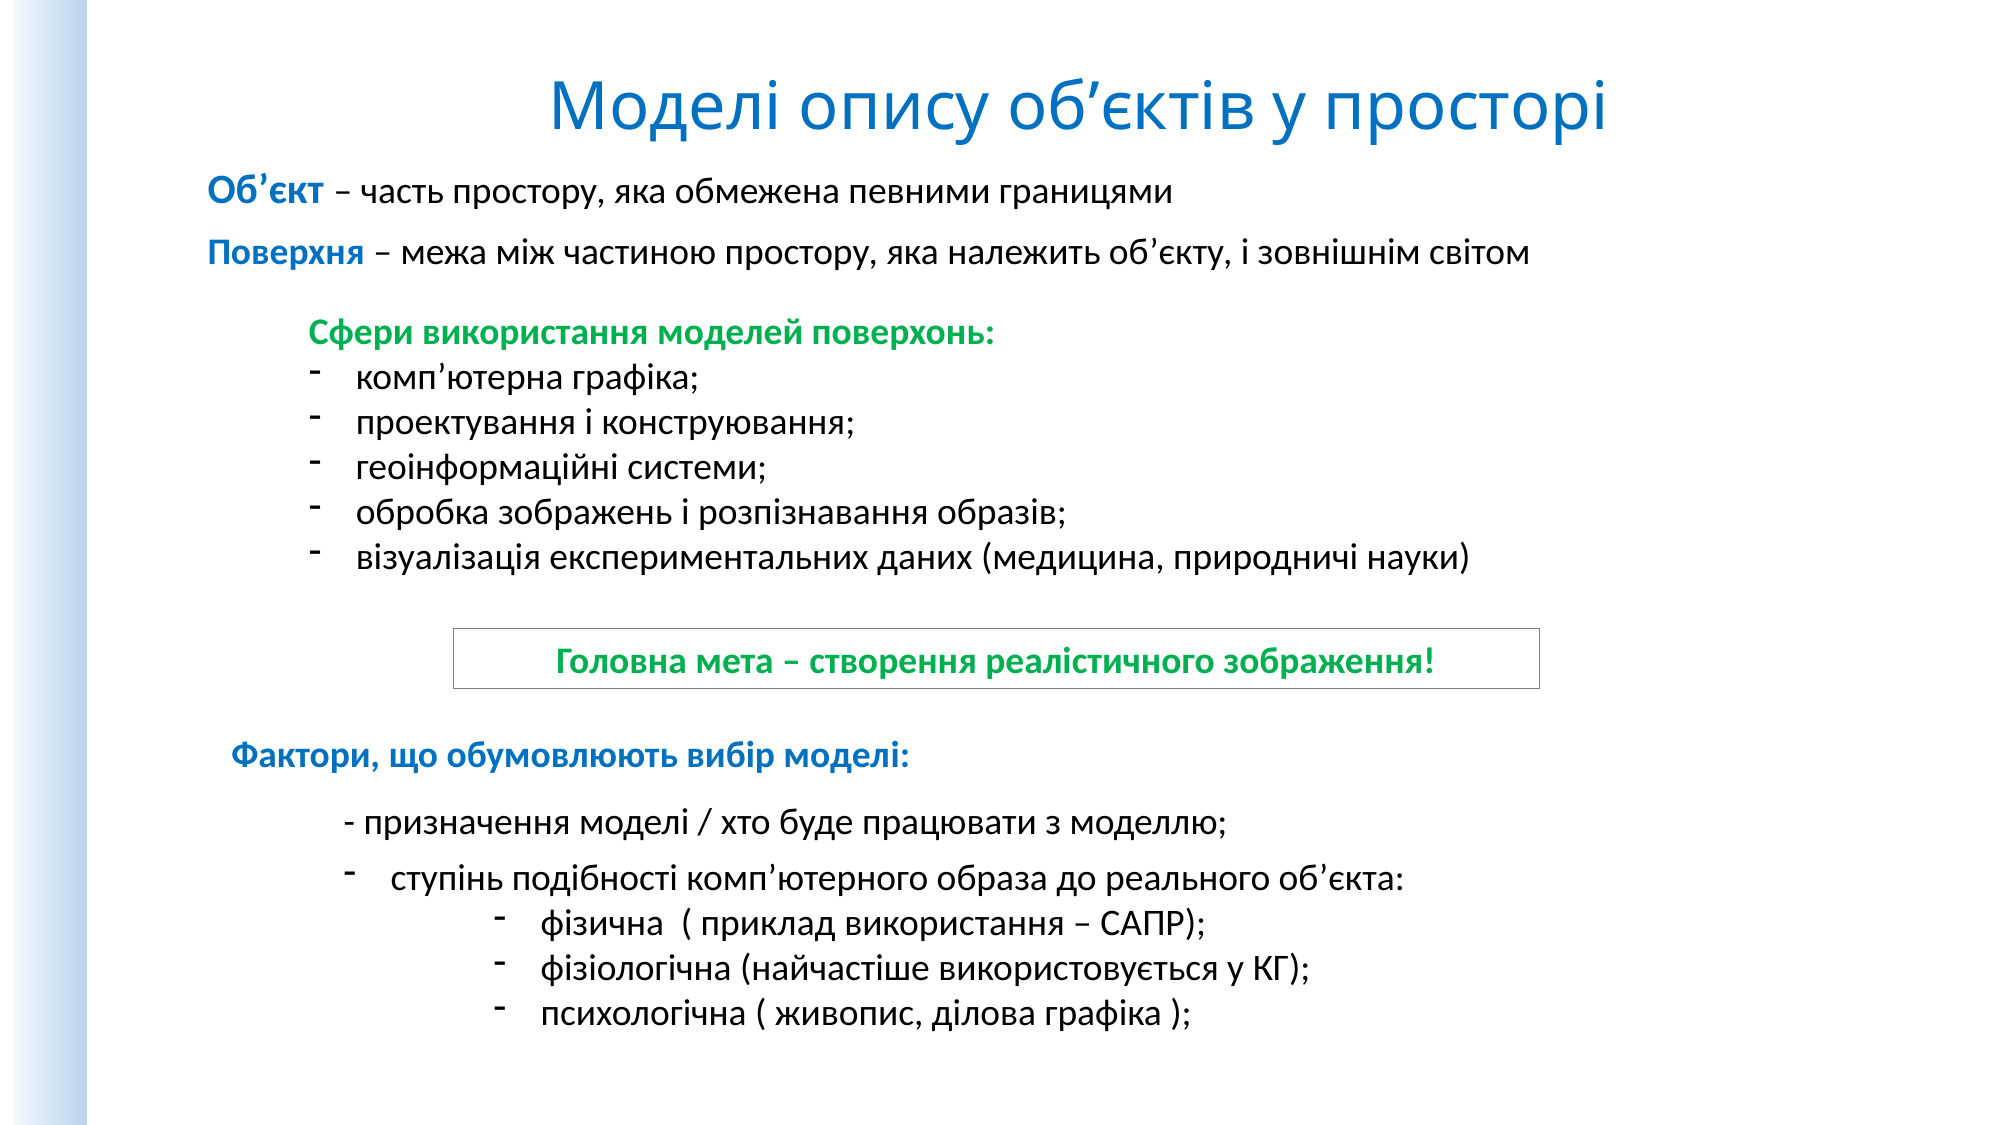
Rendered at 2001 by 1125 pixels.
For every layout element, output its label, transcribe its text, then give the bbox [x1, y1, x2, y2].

text_box Фактори, що обумовлюють вибір моделі: [216, 722, 1098, 783]
text_box Поверхня – межа між частиною простору, яка належить об’єкту, і зовнішнім світом [192, 219, 1678, 280]
text_box [13, 0, 88, 1125]
title Моделі опису об’єктів у просторі [216, 41, 1942, 175]
text_box - призначення моделі / хто буде працювати з моделлю; [328, 789, 1562, 850]
text_box ступінь подібності комп’ютерного образа до реального об’єкта: фізична ( приклад використання – САПР); фізіологічна (найчастіше використовується у КГ); психологічна ( живопис, ділова графіка ); [328, 850, 1562, 1041]
text_box Об’єкт – часть простору, яка обмежена певними границями [192, 154, 1504, 219]
text_box Сфери використання моделей поверхонь: комп’ютерна графіка; проектування і конструювання; геоінформаційні системи; обробка зображень і розпізнавання образів; візуалізація експериментальних даних (медицина, природничі науки) [294, 299, 1864, 630]
text_box Головна мета – створення реалістичного зображення! [453, 630, 1540, 689]
